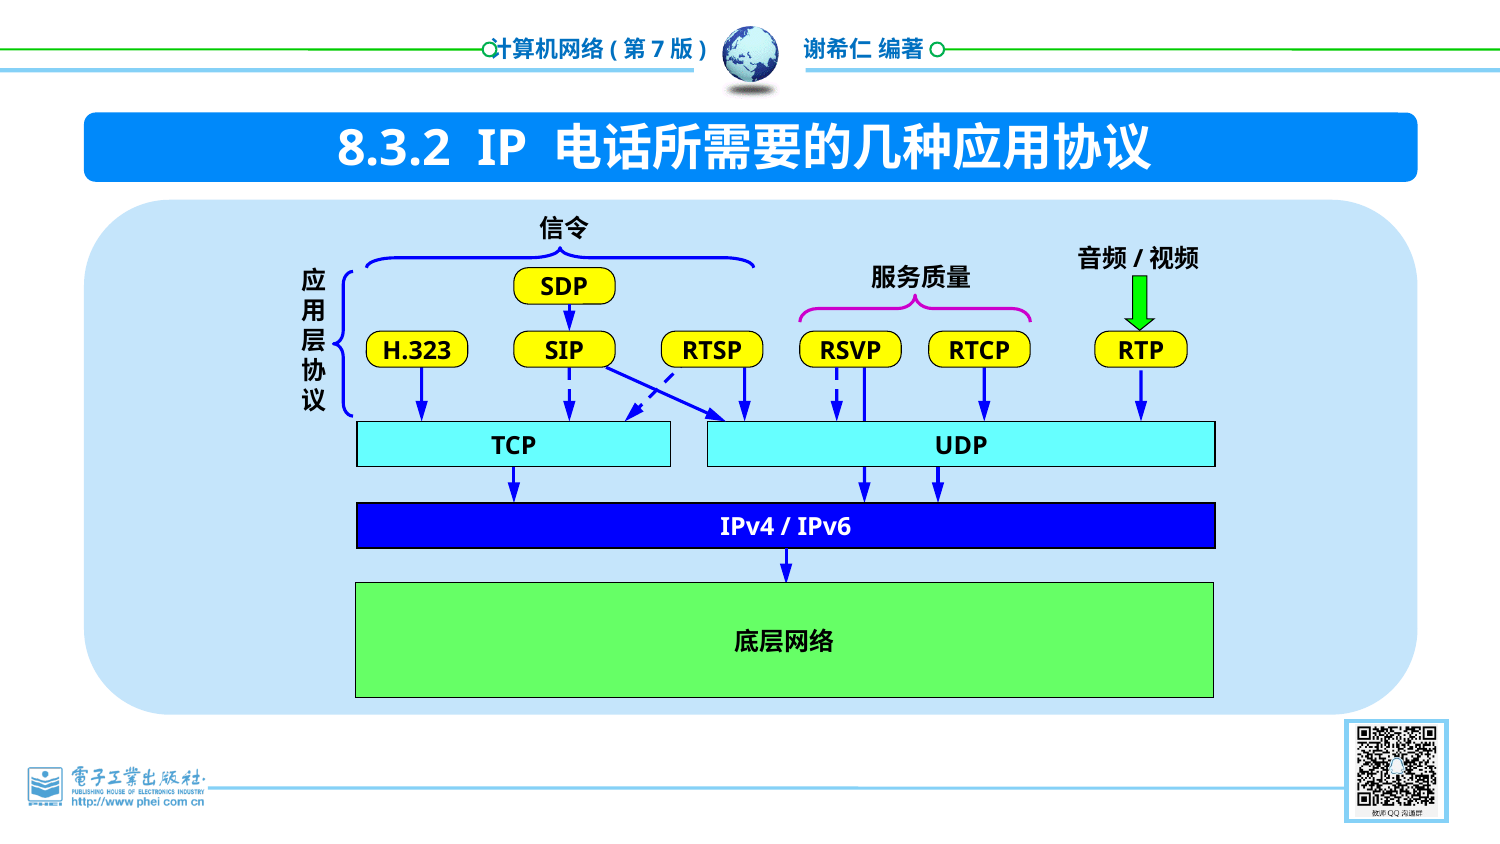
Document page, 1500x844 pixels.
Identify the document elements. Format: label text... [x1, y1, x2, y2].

text_box 8.3.2 IP 电话所需要的几种应用协议 [322, 108, 1180, 183]
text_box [286, 204, 1216, 698]
text_box [83, 112, 322, 182]
picture [1355, 724, 1438, 817]
text_box [1180, 112, 1418, 182]
picture [720, 24, 780, 100]
text_box [81, 197, 1420, 717]
picture [23, 764, 208, 809]
